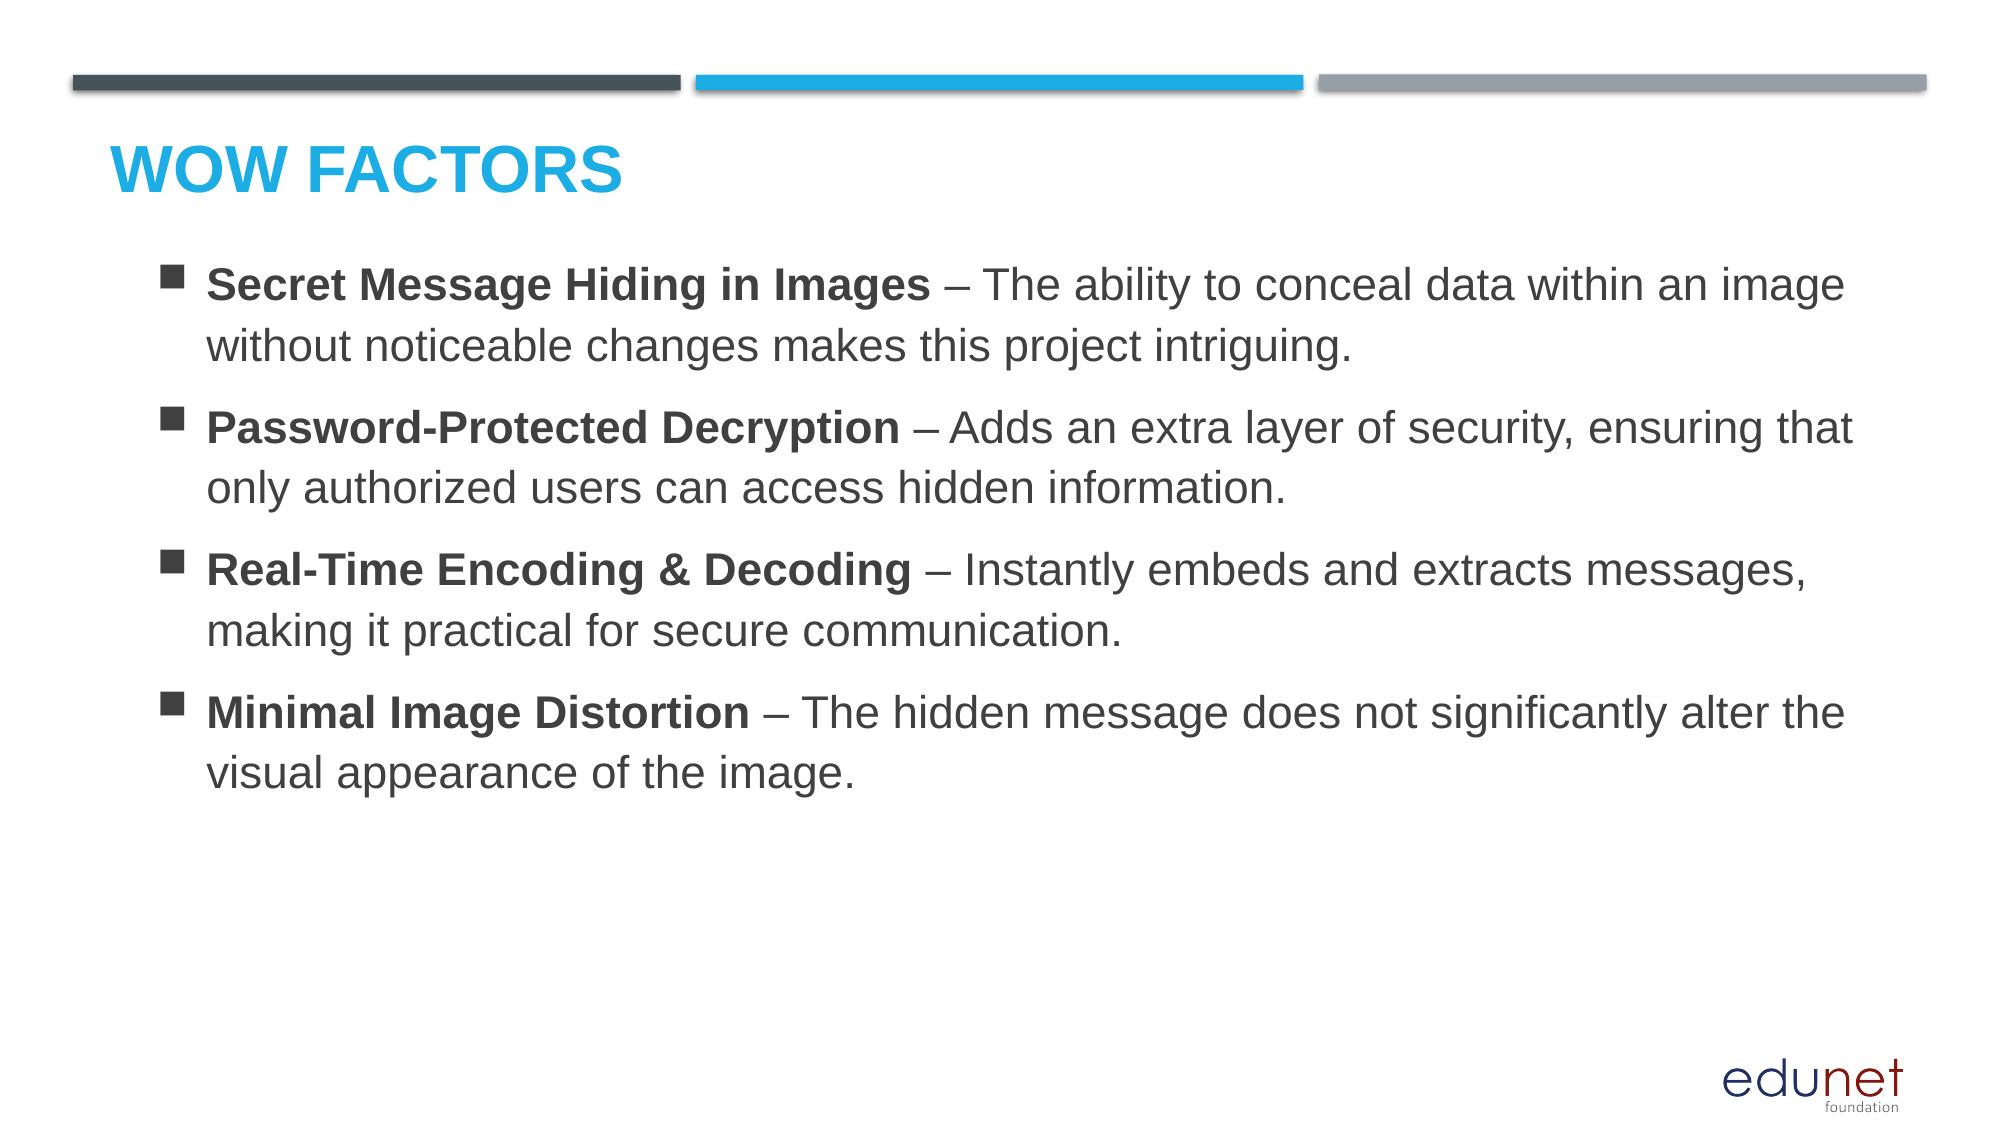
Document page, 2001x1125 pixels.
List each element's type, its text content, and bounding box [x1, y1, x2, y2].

list Secret Message Hiding in Images – The ability to conceal data within an image without noticeable changes makes this project intriguing. Password-Protected Decryption – Adds an extra layer of security, ensuring that only authorized users can access hidden information. Real-Time Encoding & Decoding – Instantly embeds and extracts messages, making it practical for secure communication. Minimal Image Distortion – The hidden message does not significantly alter the visual appearance of the image. [140, 241, 1951, 1009]
picture [1719, 1056, 1905, 1116]
title Wow factors [95, 126, 1905, 214]
